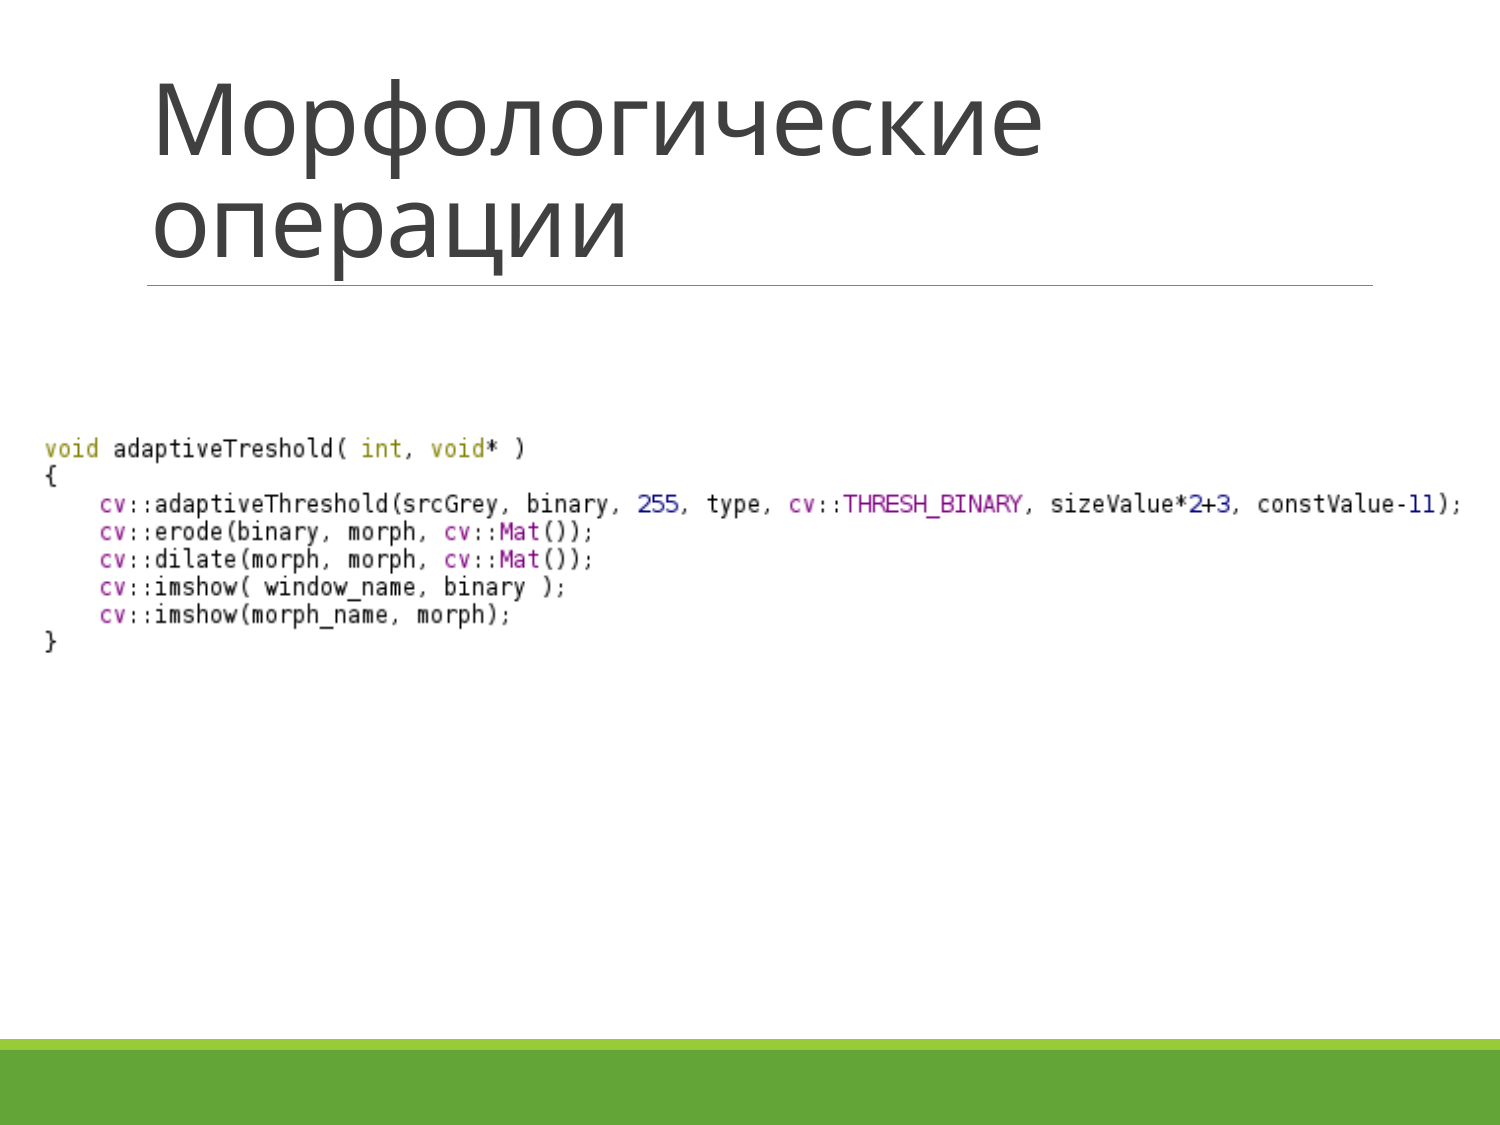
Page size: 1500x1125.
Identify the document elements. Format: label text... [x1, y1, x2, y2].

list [37, 431, 1470, 658]
title Морфологические операции [135, 47, 1373, 285]
